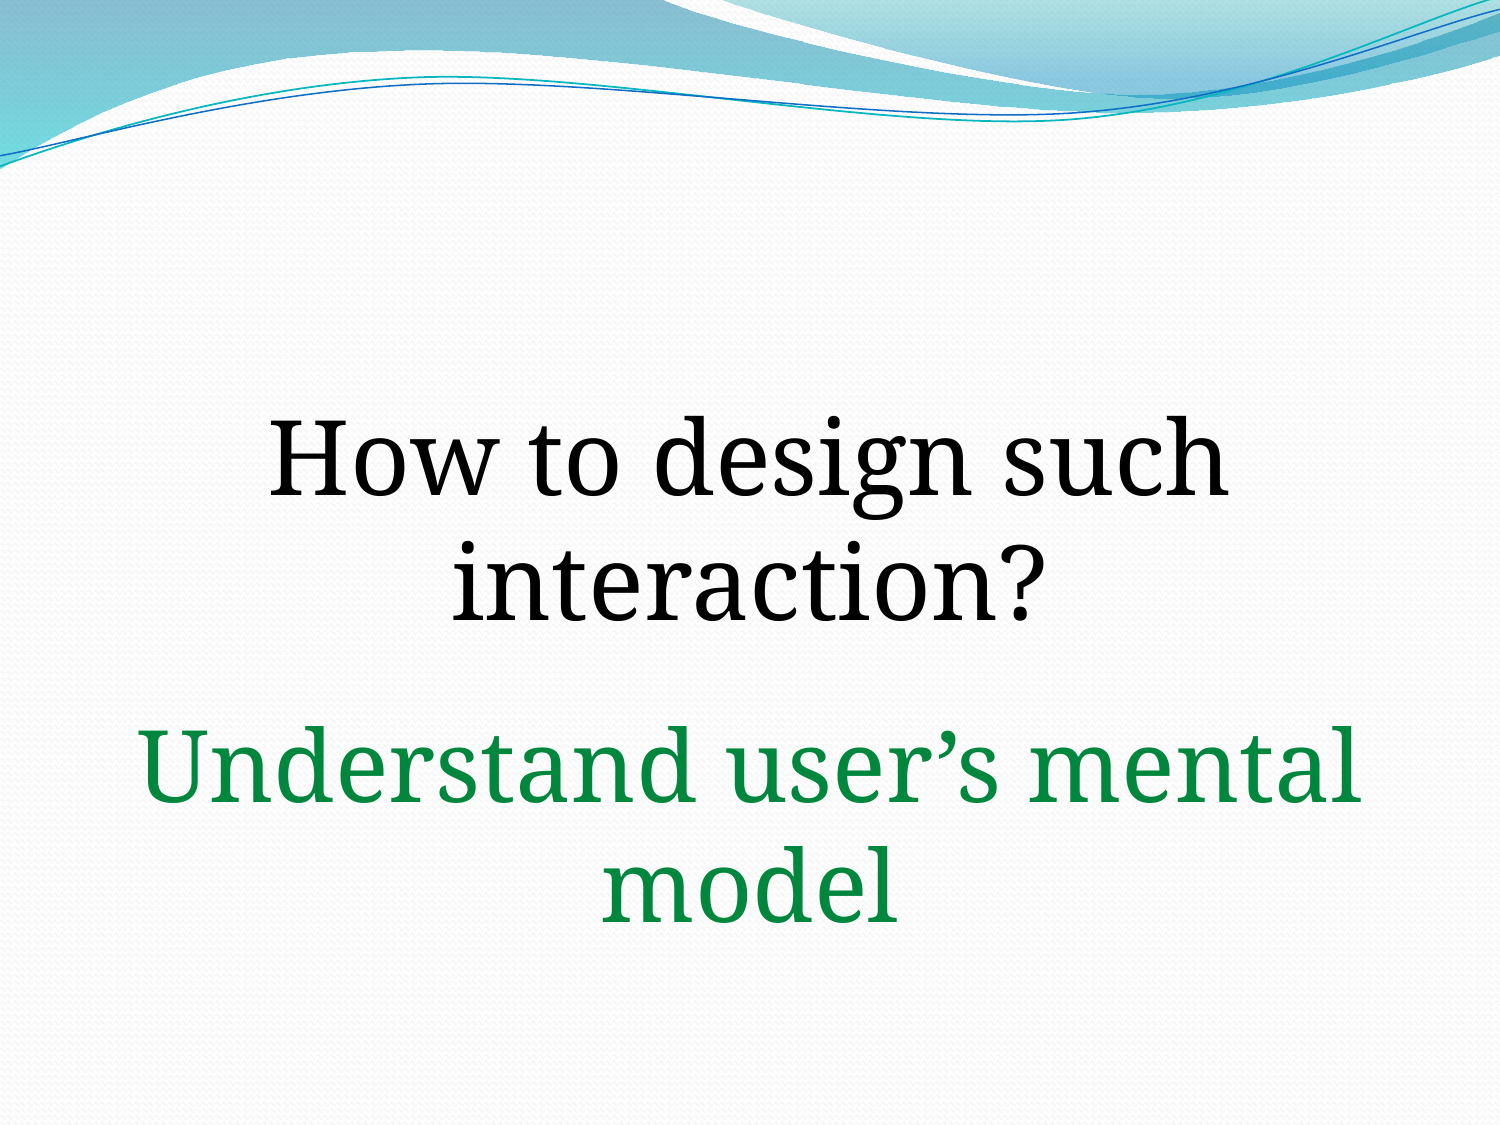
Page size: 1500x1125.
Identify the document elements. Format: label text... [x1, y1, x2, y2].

list How to design such interaction? Understand user’s mental model [7, 317, 1493, 1038]
